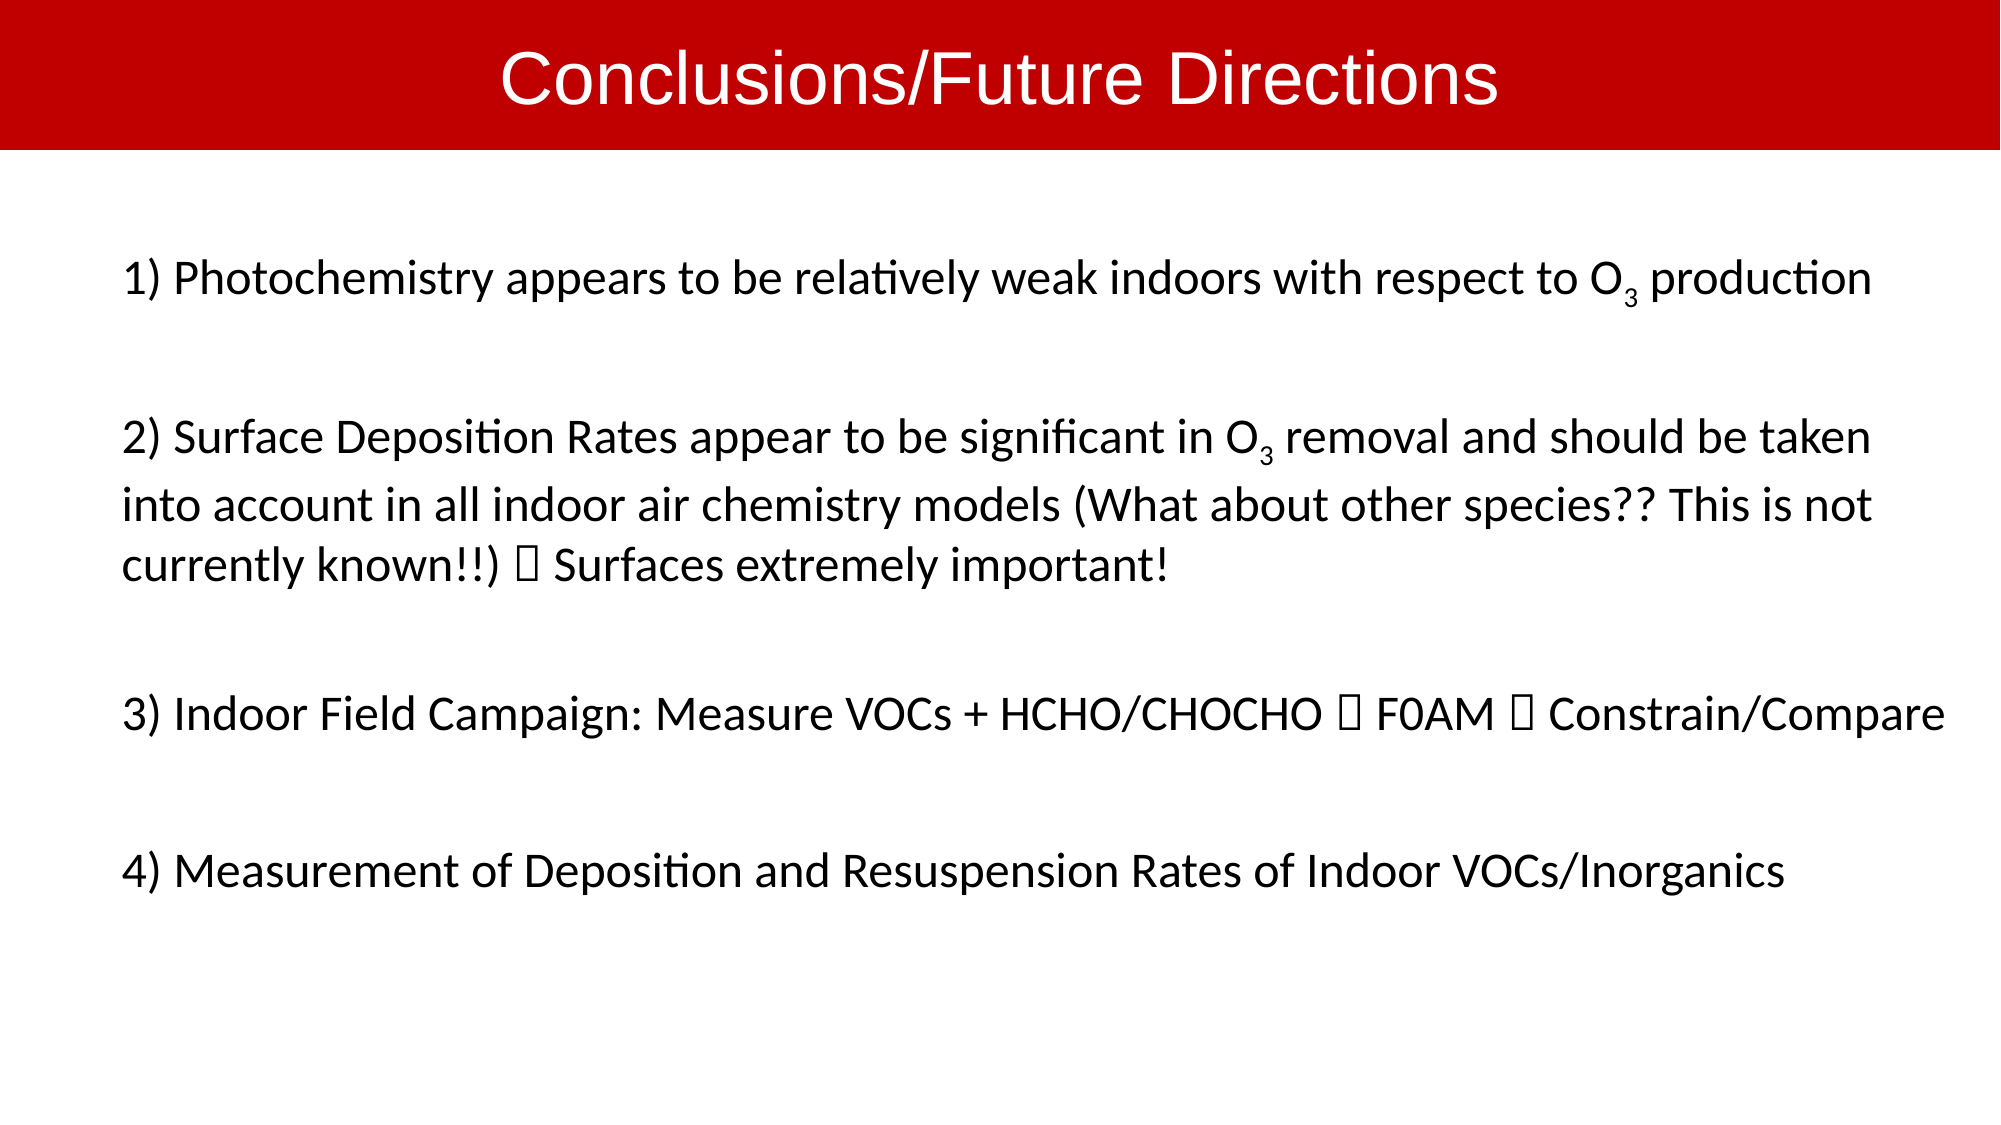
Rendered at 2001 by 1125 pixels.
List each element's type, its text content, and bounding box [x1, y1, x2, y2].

text_box 1) Photochemistry appears to be relatively weak indoors with respect to O3 production [106, 237, 1901, 321]
text_box 4) Measurement of Deposition and Resuspension Rates of Indoor VOCs/Inorganics [106, 829, 1901, 905]
text_box 2) Surface Deposition Rates appear to be significant in O3 removal and should be taken into account in all indoor air chemistry models (What about other species?? This is not currently known!!)  Surfaces extremely important! [106, 395, 1901, 599]
text_box 3) Indoor Field Campaign: Measure VOCs + HCHO/CHOCHO  F0AM  Constrain/Compare [106, 673, 2000, 749]
text_box Conclusions/Future Directions [0, 0, 2000, 150]
